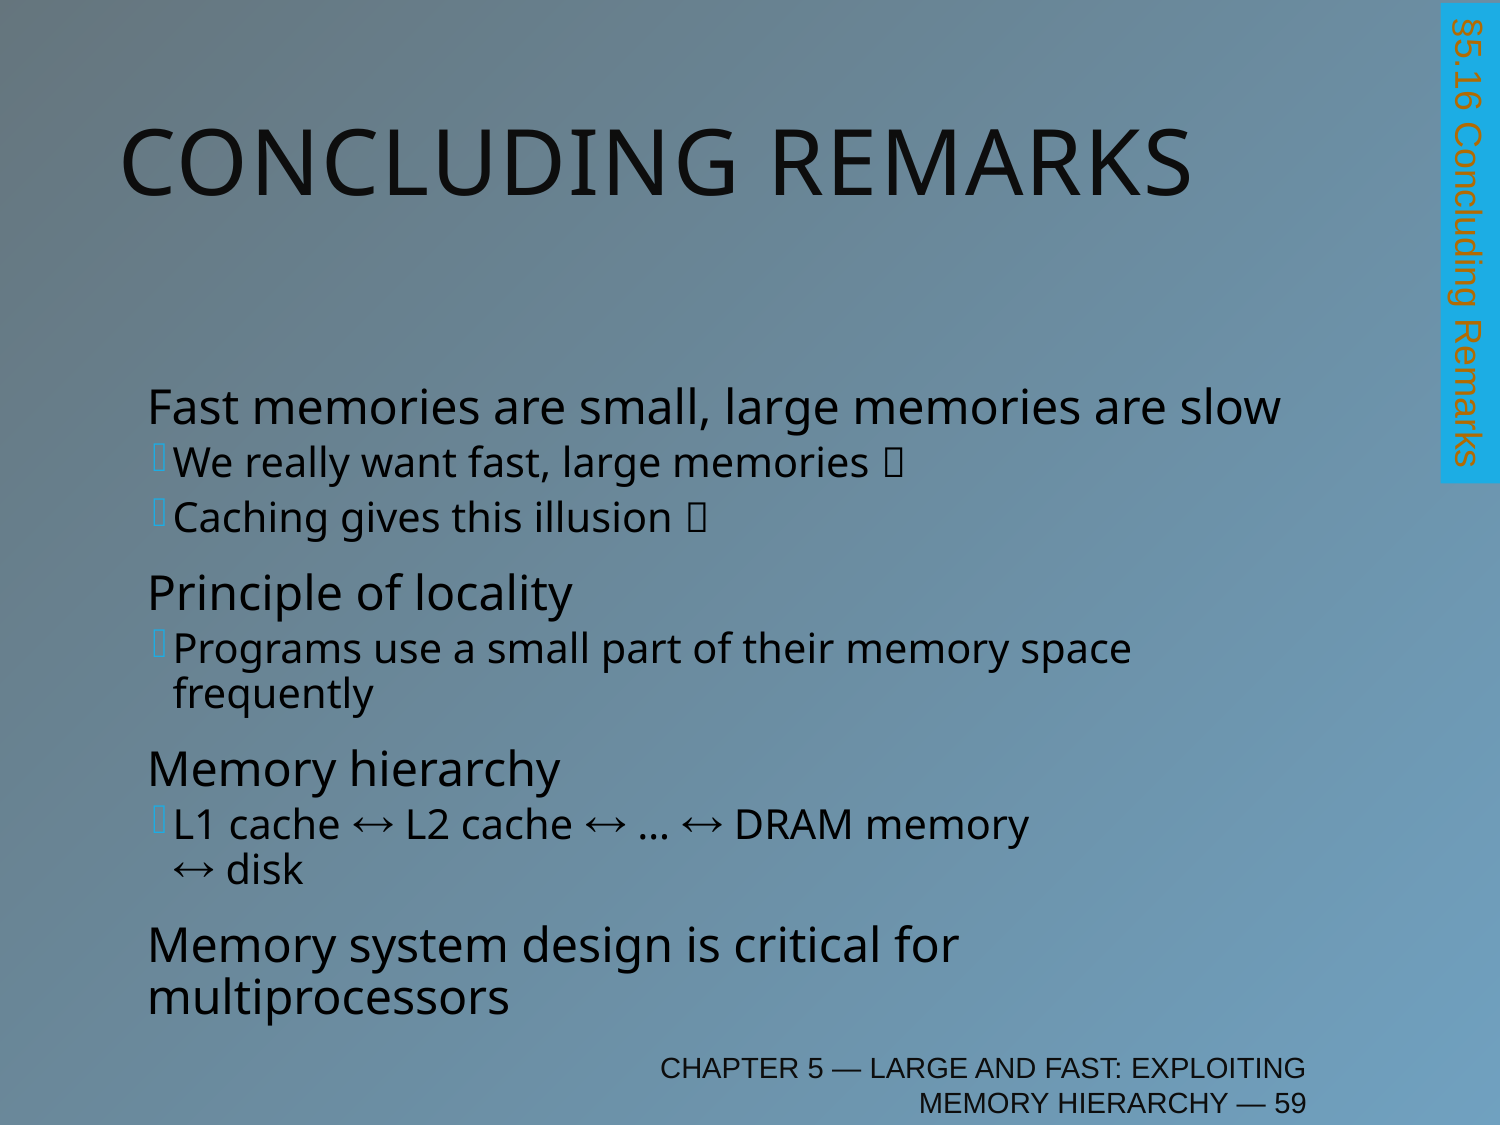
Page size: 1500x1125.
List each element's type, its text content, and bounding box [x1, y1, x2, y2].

title Concluding Remarks [103, 59, 1397, 278]
text_box §5.16 Concluding Remarks [1440, 2, 1500, 484]
list Fast memories are small, large memories are slow We really want fast, large memories  Caching gives this illusion  Principle of locality Programs use a small part of their memory space frequently Memory hierarchy L1 cache  L2 cache  …  DRAM memory  disk Memory system design is critical for multiprocessors [126, 375, 1322, 1035]
footer Chapter 5 — Large and Fast: Exploiting Memory Hierarchy — 59 [595, 1061, 1322, 1107]
